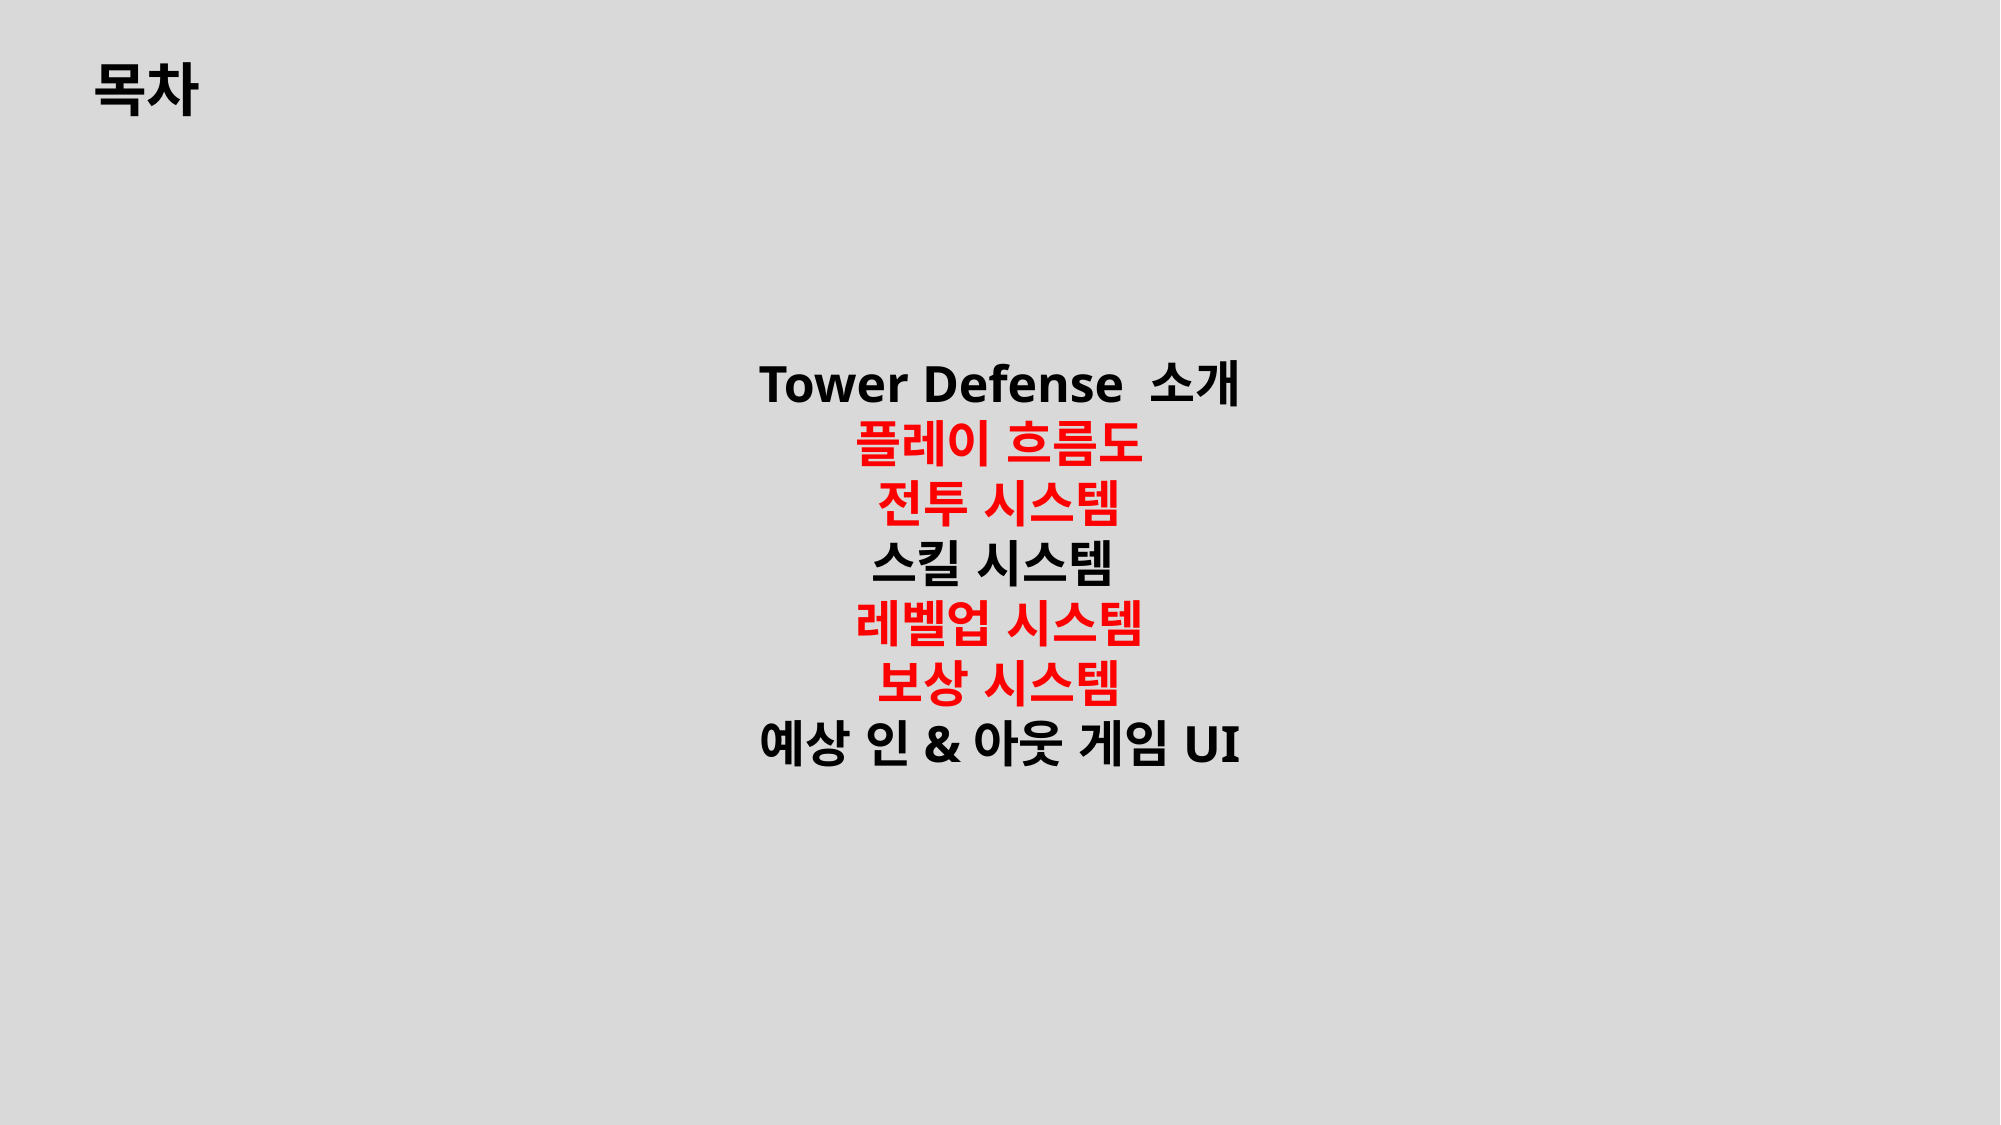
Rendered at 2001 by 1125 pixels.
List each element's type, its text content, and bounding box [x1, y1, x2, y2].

text_box Tower Defense 소개 플레이 흐름도 전투 시스템 스킬 시스템 레벨업 시스템 보상 시스템 예상 인&아웃 게임UI [266, 345, 1734, 780]
text_box 목차 [78, 45, 1079, 131]
